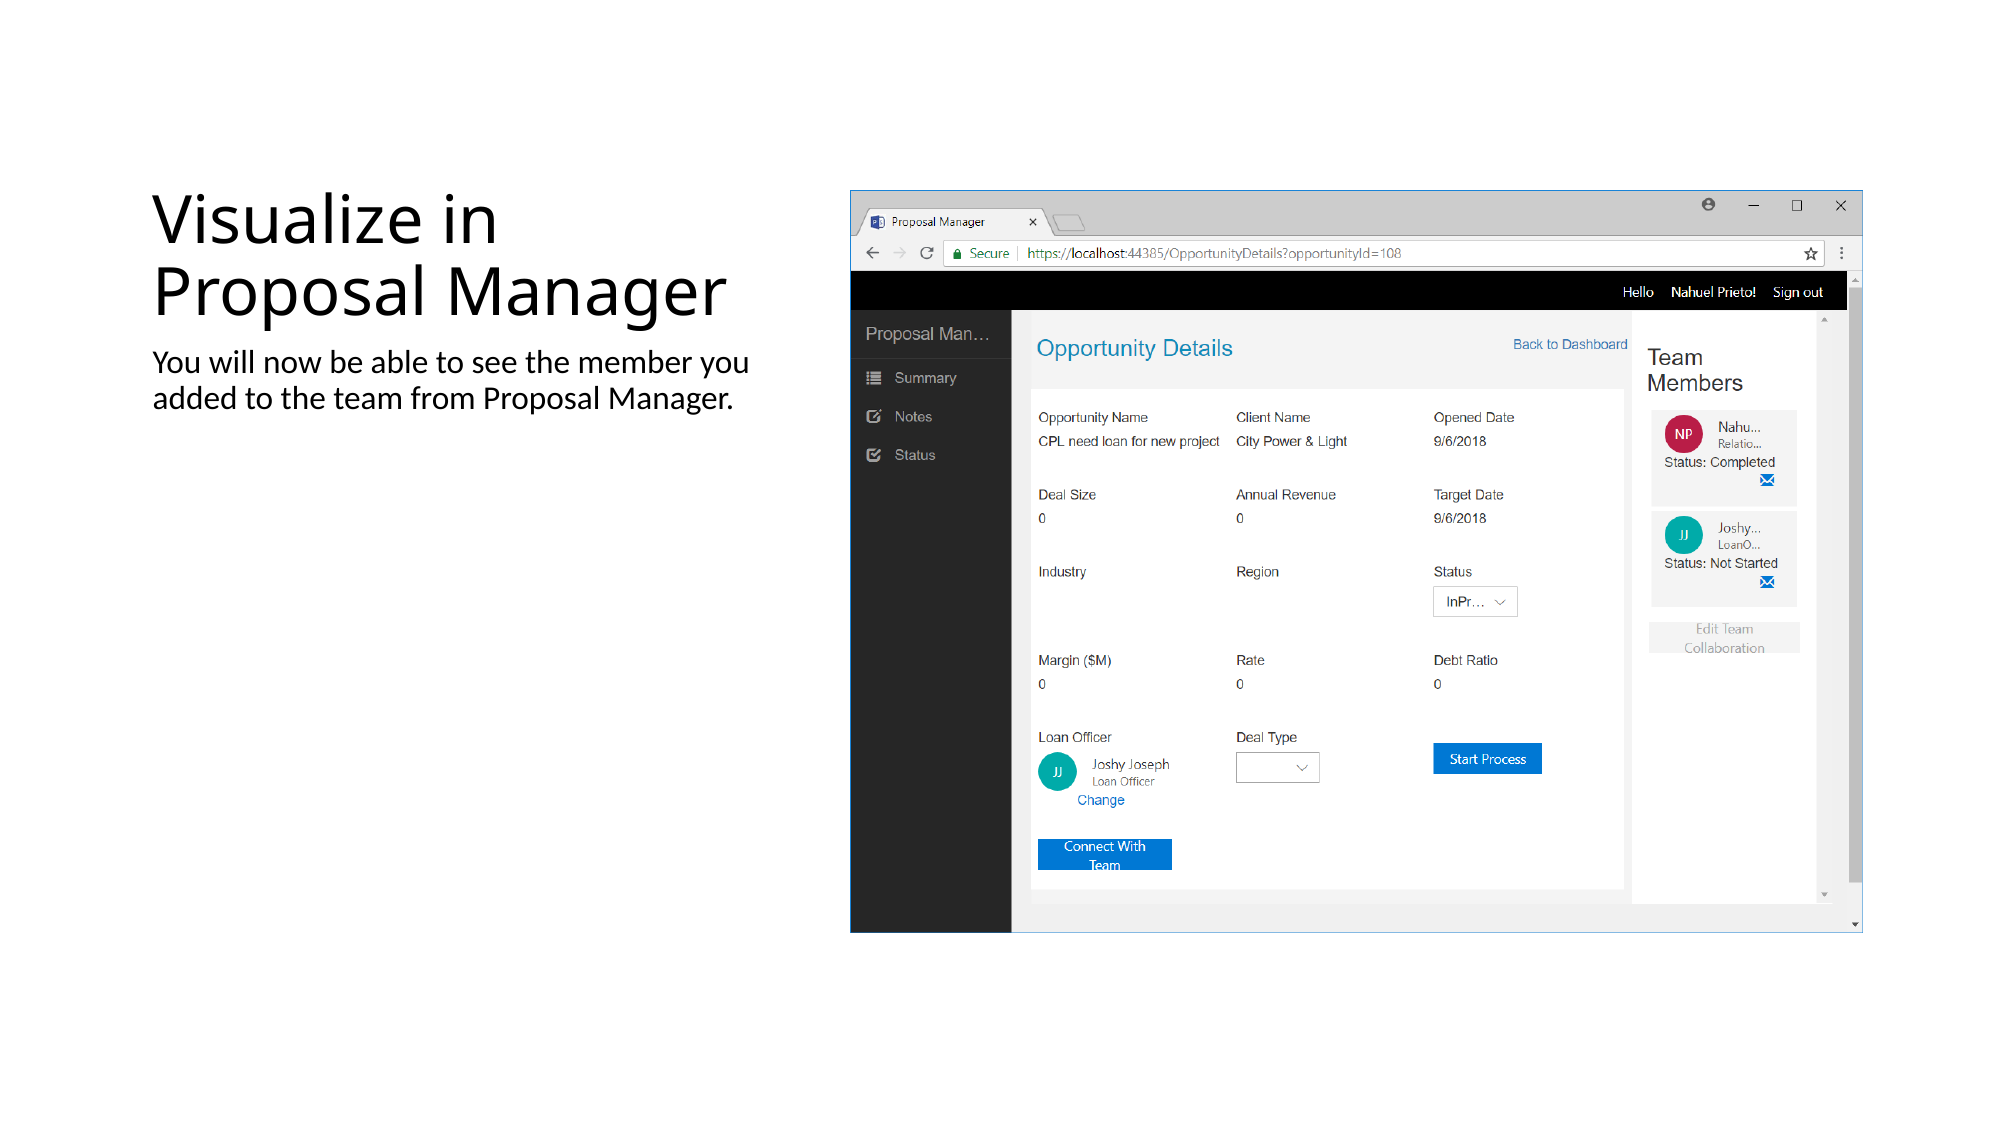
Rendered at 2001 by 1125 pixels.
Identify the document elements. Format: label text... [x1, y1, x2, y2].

title Visualize in Proposal Manager [137, 75, 783, 337]
picture [850, 161, 1863, 962]
list You will now be able to see the member you added to the team from Proposal Manager. [137, 337, 783, 963]
